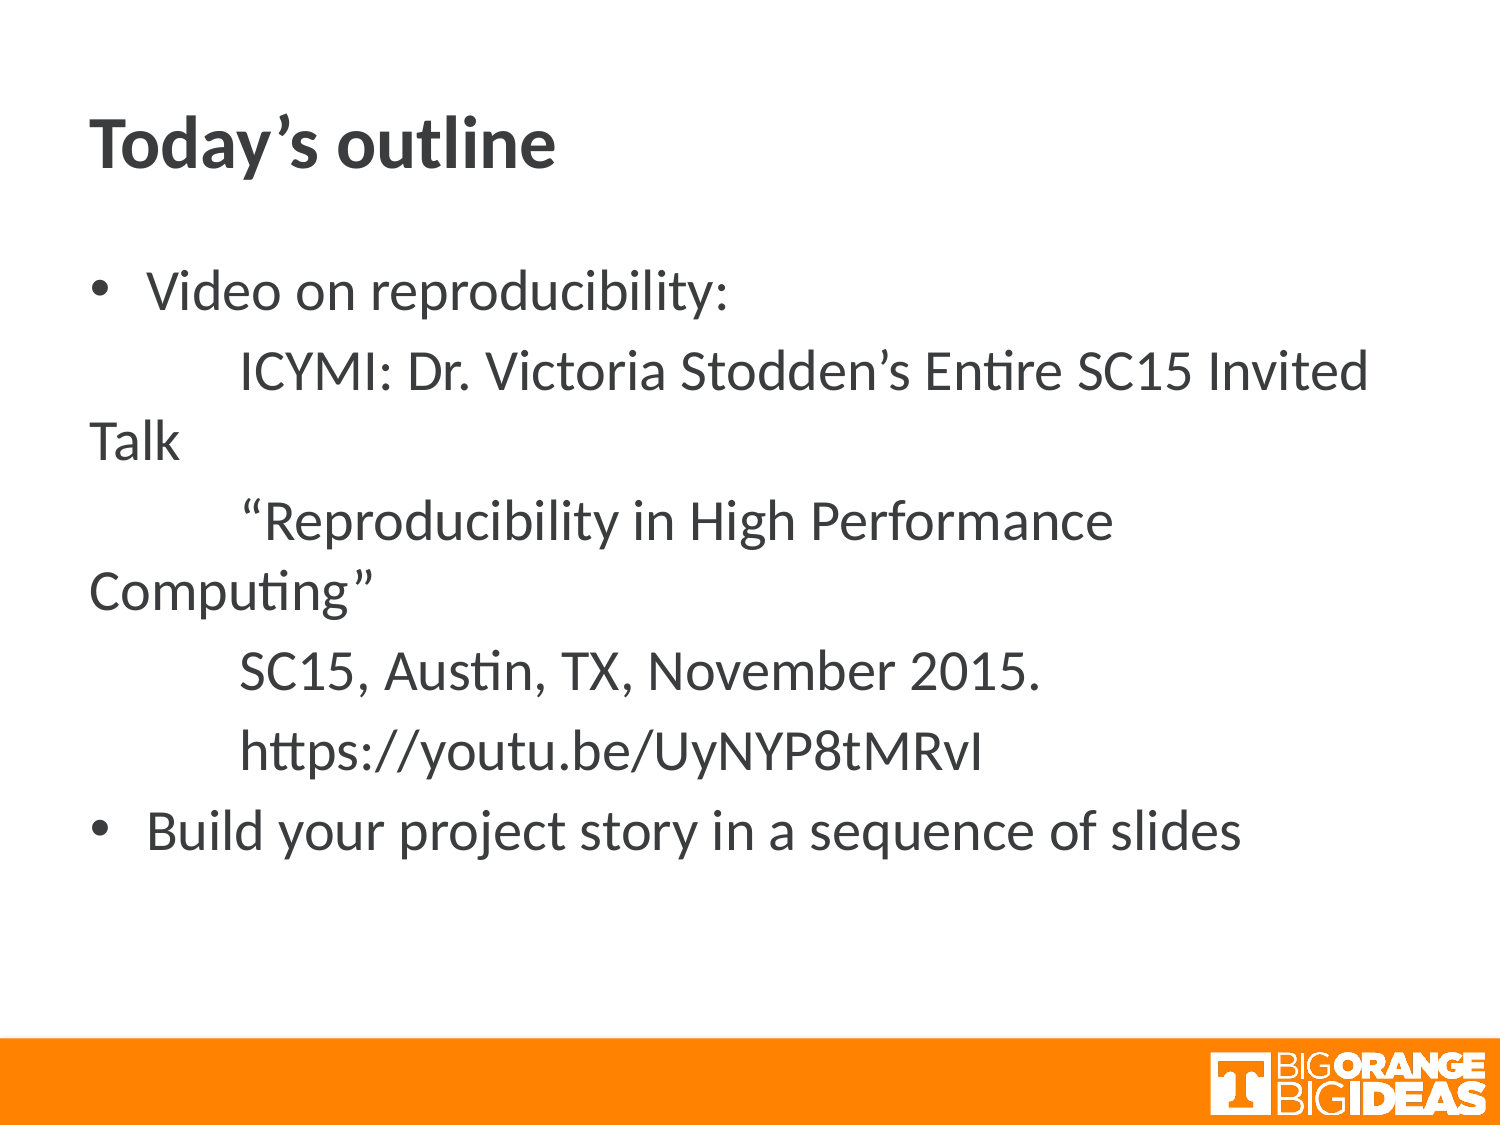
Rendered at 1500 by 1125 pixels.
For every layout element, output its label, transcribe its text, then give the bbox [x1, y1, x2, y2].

text_box Video on reproducibility: ICYMI: Dr. Victoria Stodden’s Entire SC15 Invited Talk “Reproducibility in High Performance Computing” SC15, Austin, TX, November 2015. https://youtu.be/UyNYP8tMRvI Build your project story in a sequence of slides [75, 244, 1425, 988]
text_box Today’s outline [75, 45, 1425, 233]
